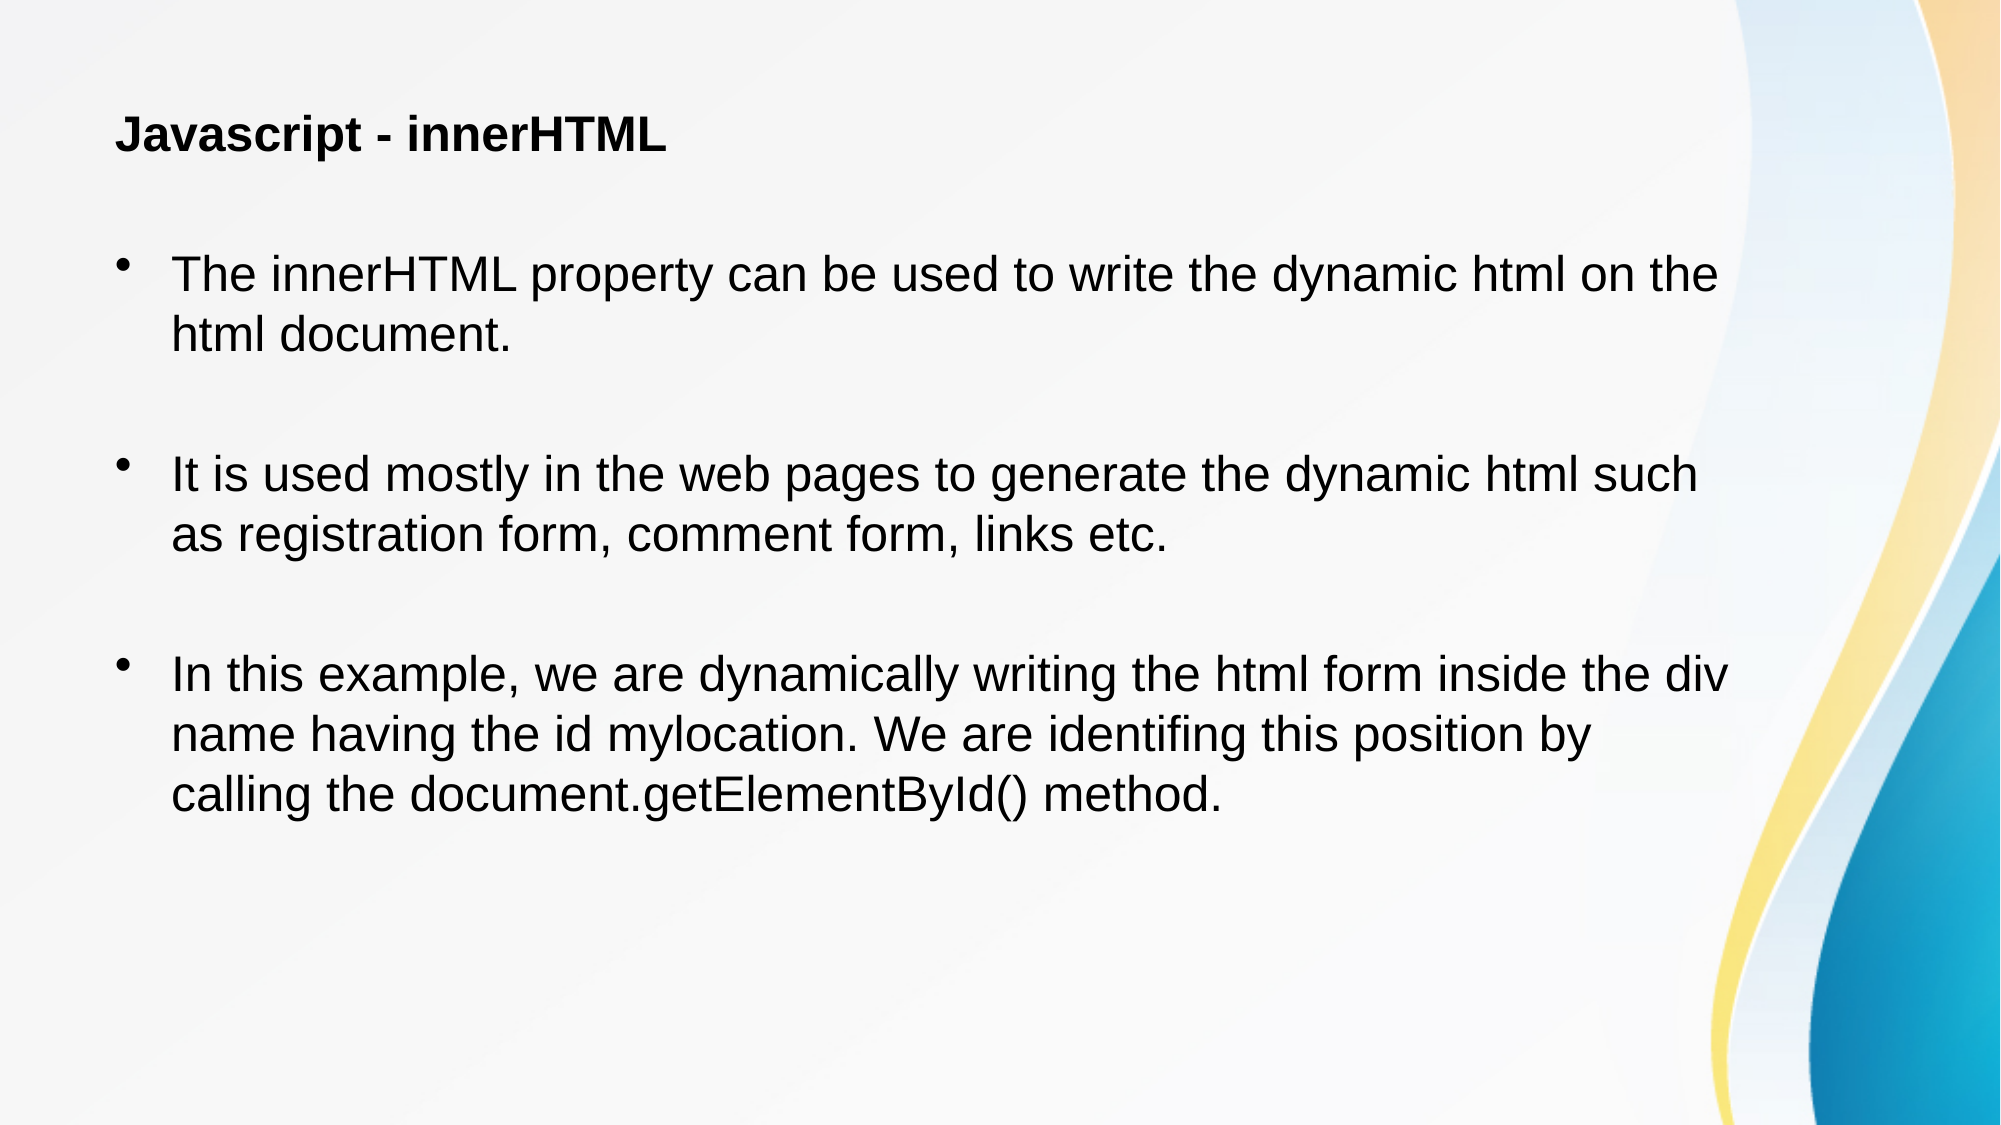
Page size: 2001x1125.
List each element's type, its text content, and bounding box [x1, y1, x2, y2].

list Javascript - innerHTML The innerHTML property can be used to write the dynamic html on the html document. It is used mostly in the web pages to generate the dynamic html such as registration form, comment form, links etc. In this example, we are dynamically writing the html form inside the div name having the id mylocation. We are identifing this position by calling the document.getElementById() method. [99, 93, 1751, 1125]
picture [0, 0, 2001, 1125]
